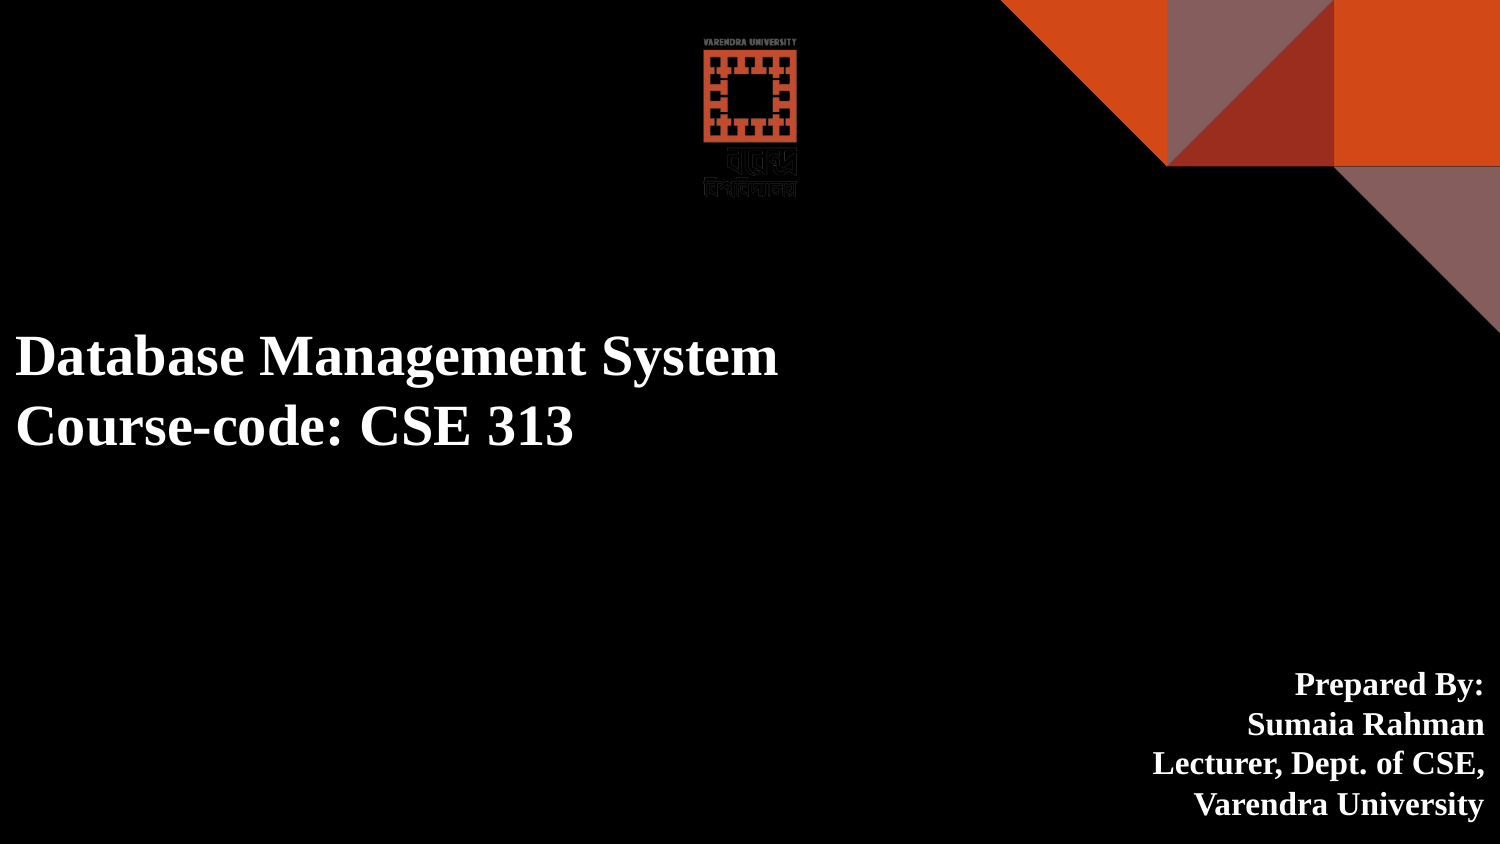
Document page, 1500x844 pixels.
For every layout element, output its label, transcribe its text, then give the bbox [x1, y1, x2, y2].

picture [699, 34, 801, 202]
subtitle Prepared By: Sumaia Rahman Lecturer, Dept. of CSE, Varendra University [1062, 646, 1500, 844]
title Database Management System Course-code: CSE 313 [0, 334, 1349, 472]
